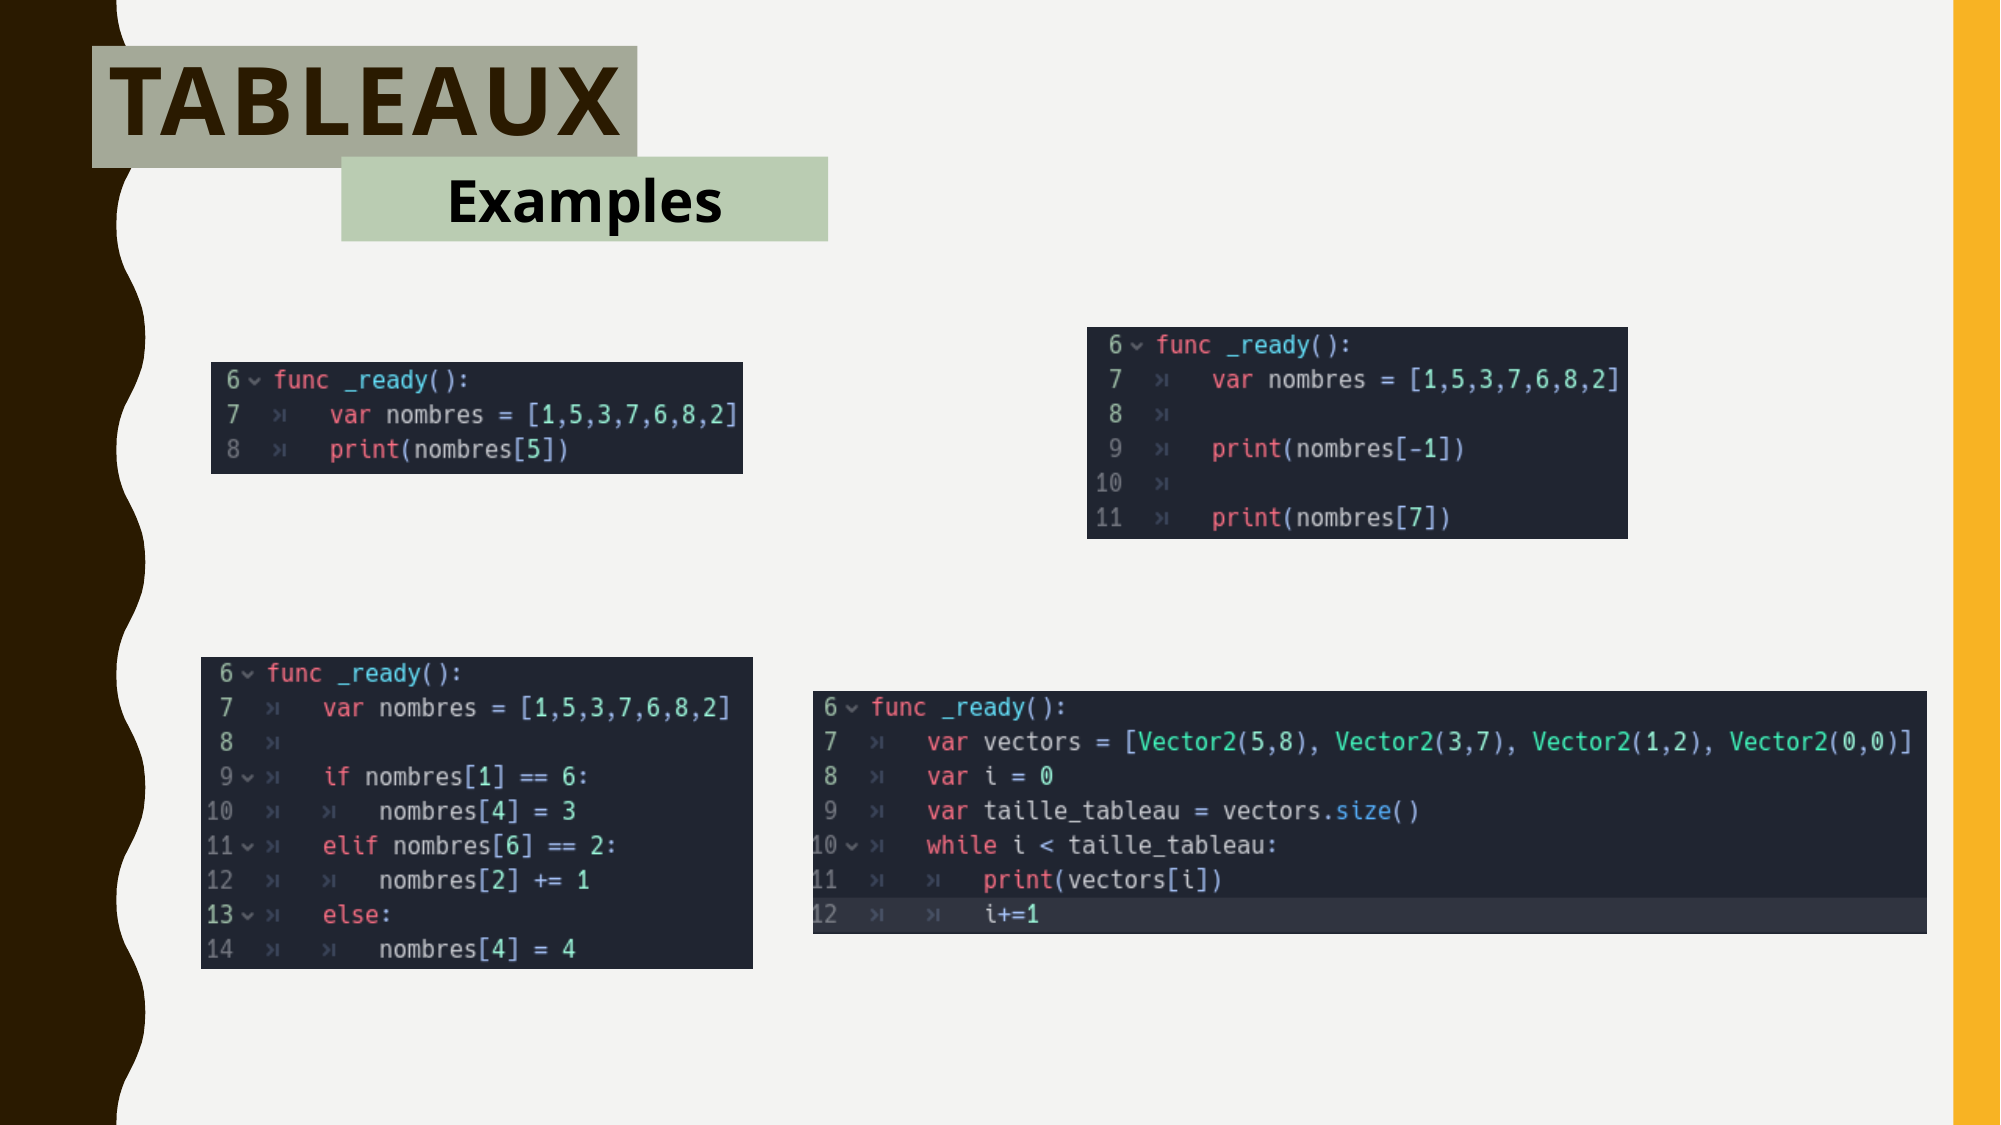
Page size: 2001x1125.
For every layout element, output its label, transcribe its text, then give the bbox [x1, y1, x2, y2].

picture [211, 362, 743, 474]
text_box Examples [341, 156, 829, 242]
title Tableaux [92, 45, 638, 168]
picture [1087, 327, 1628, 539]
picture [813, 691, 1927, 934]
picture [201, 657, 753, 969]
